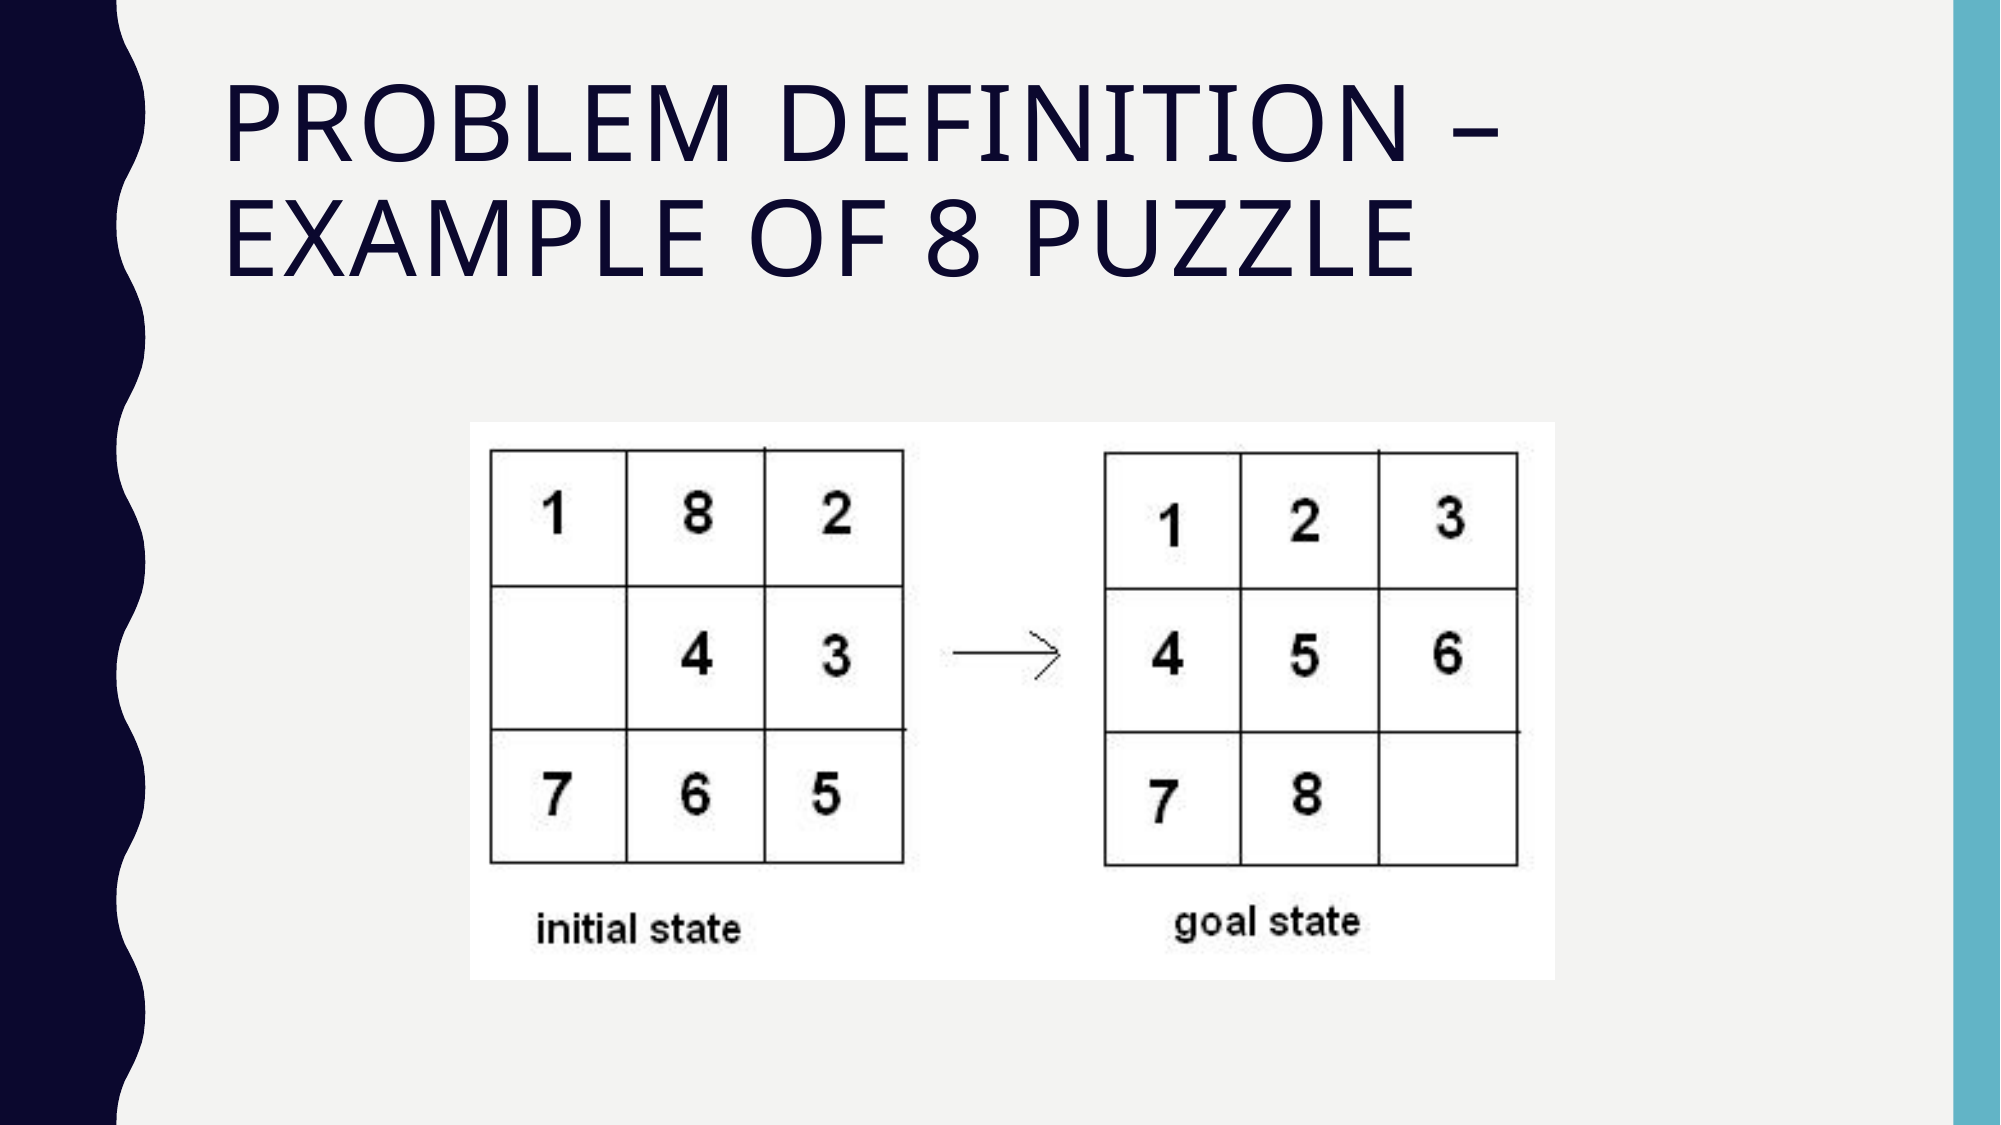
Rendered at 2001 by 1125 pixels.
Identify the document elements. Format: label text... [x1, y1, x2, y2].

title Problem Definition – Example of 8 Puzzle [205, 62, 1875, 308]
picture [470, 422, 1555, 980]
